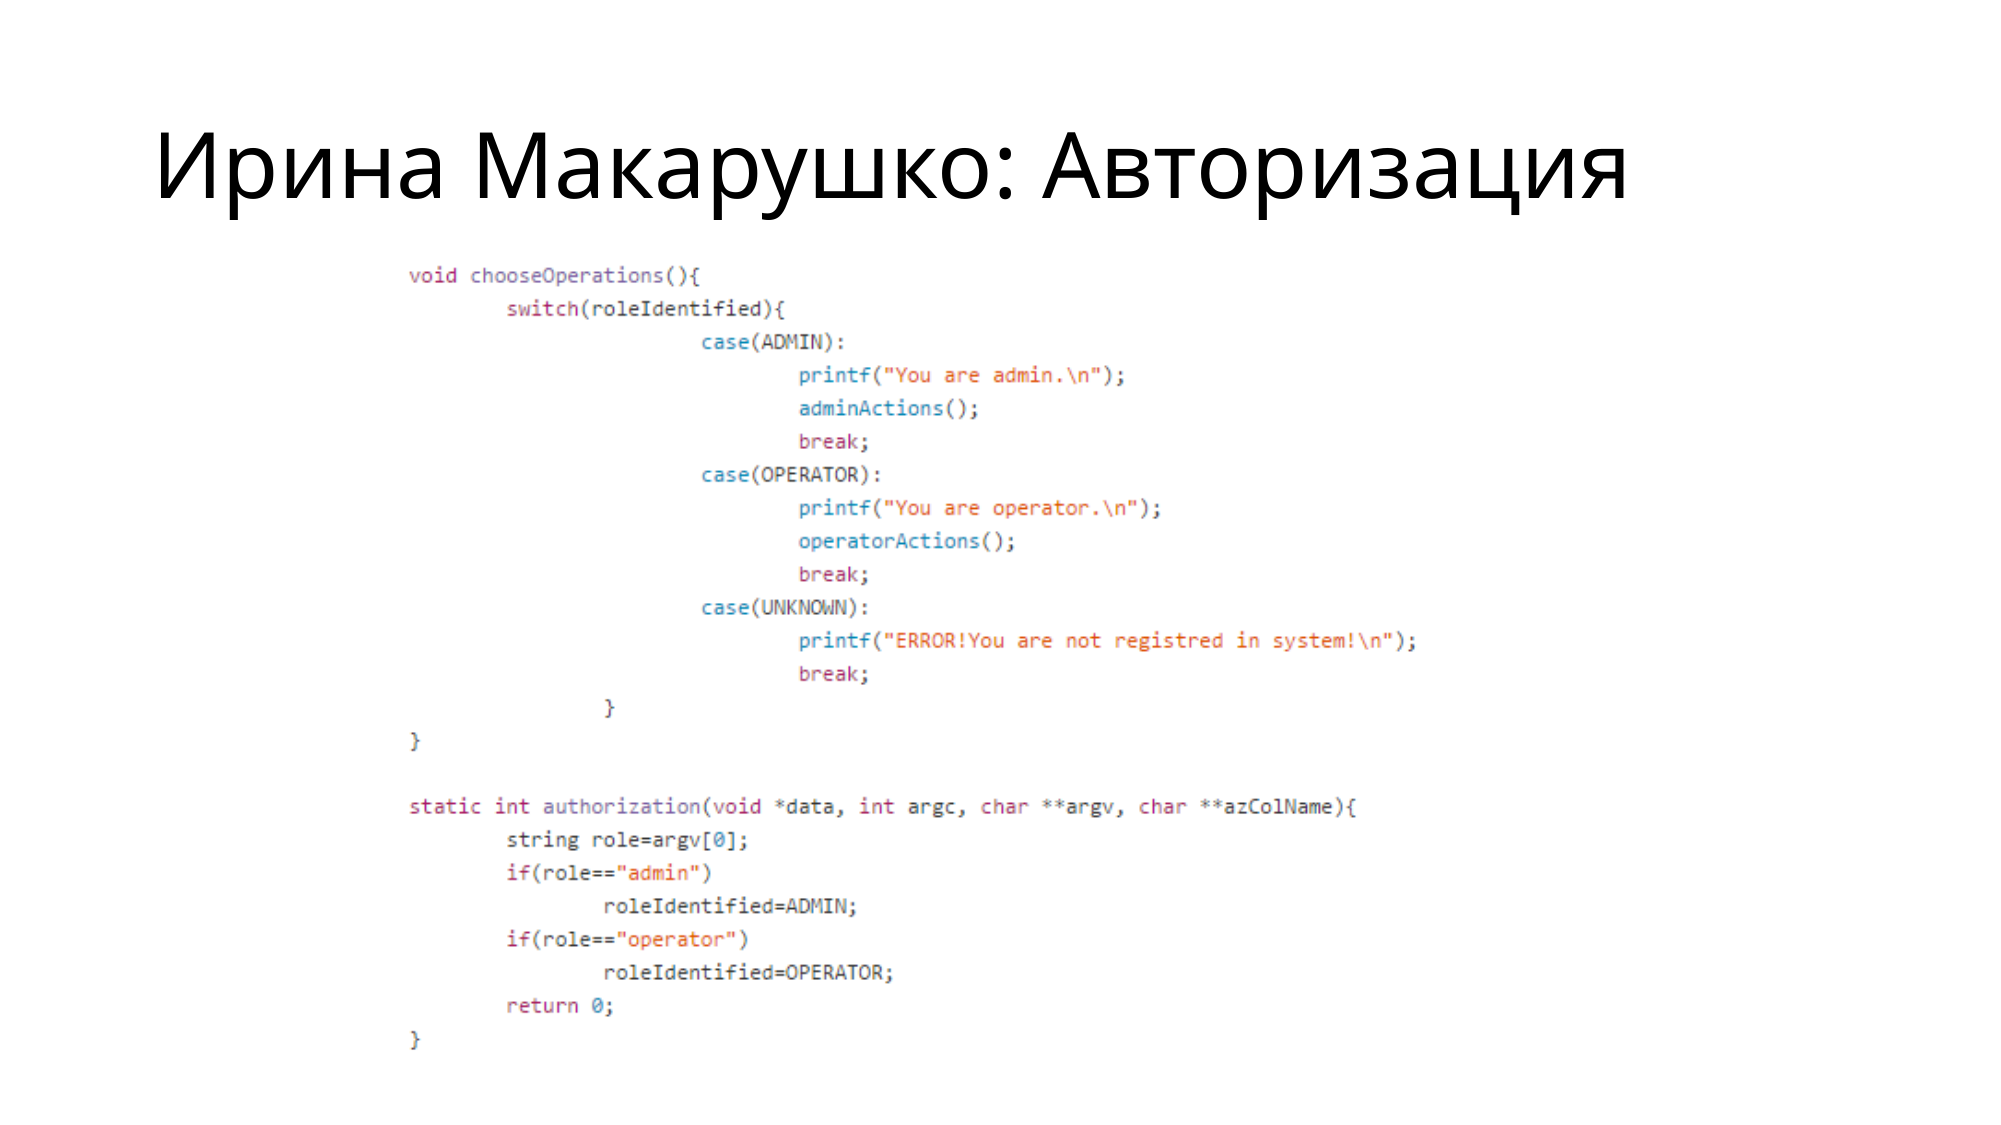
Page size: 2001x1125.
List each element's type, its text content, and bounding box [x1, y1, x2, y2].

title Ирина Макарушко: Авторизация [137, 59, 1863, 278]
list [401, 248, 1599, 1074]
